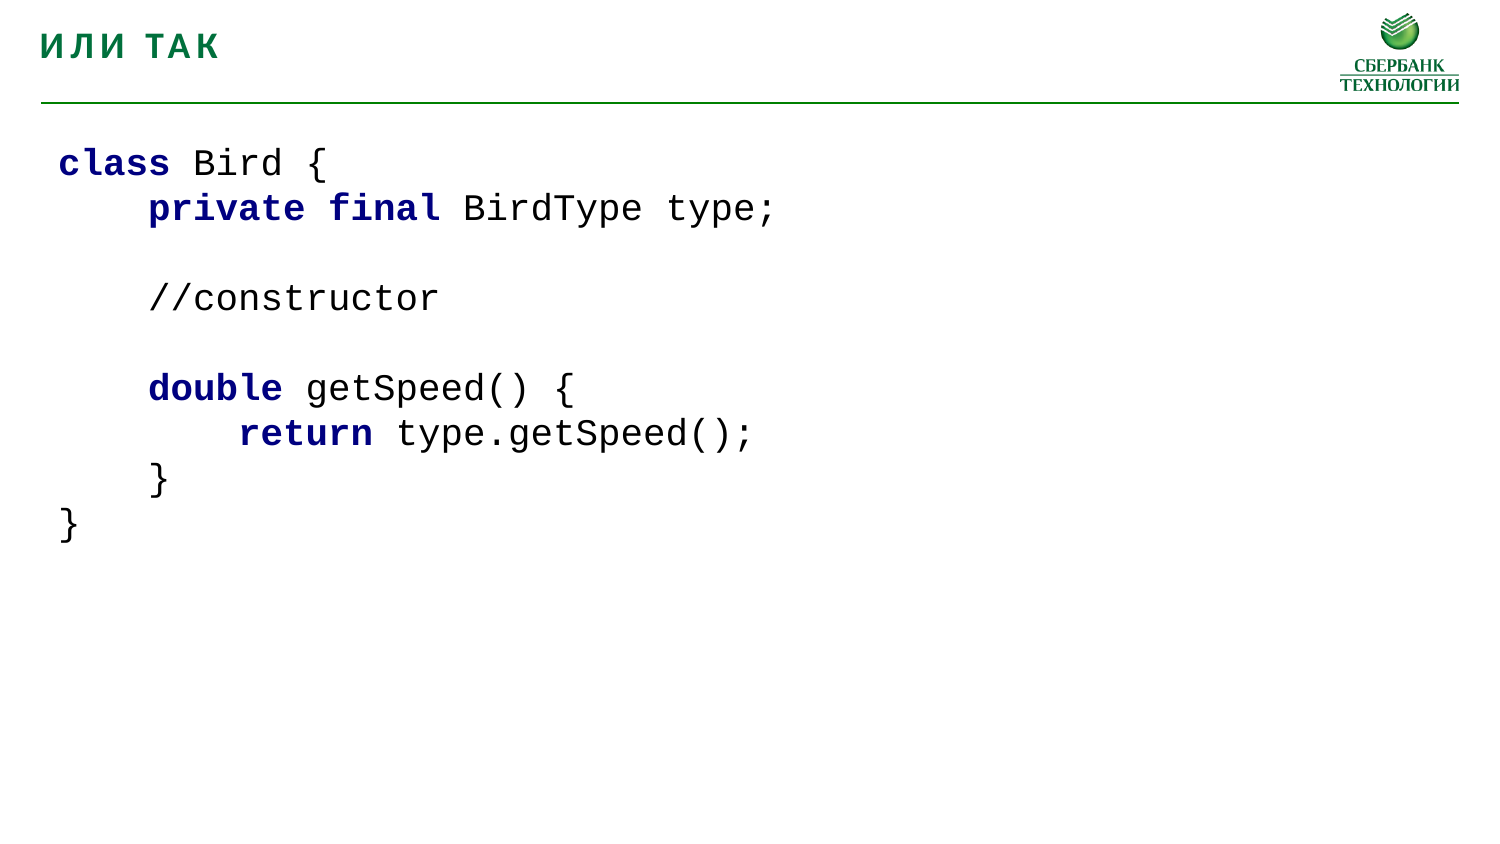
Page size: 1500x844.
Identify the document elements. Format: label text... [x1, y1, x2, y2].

text_box class Bird { private final BirdType type; //constructor double getSpeed() { return type.getSpeed(); } } [43, 130, 794, 551]
picture [1340, 13, 1459, 91]
list Или так [39, 13, 1115, 67]
